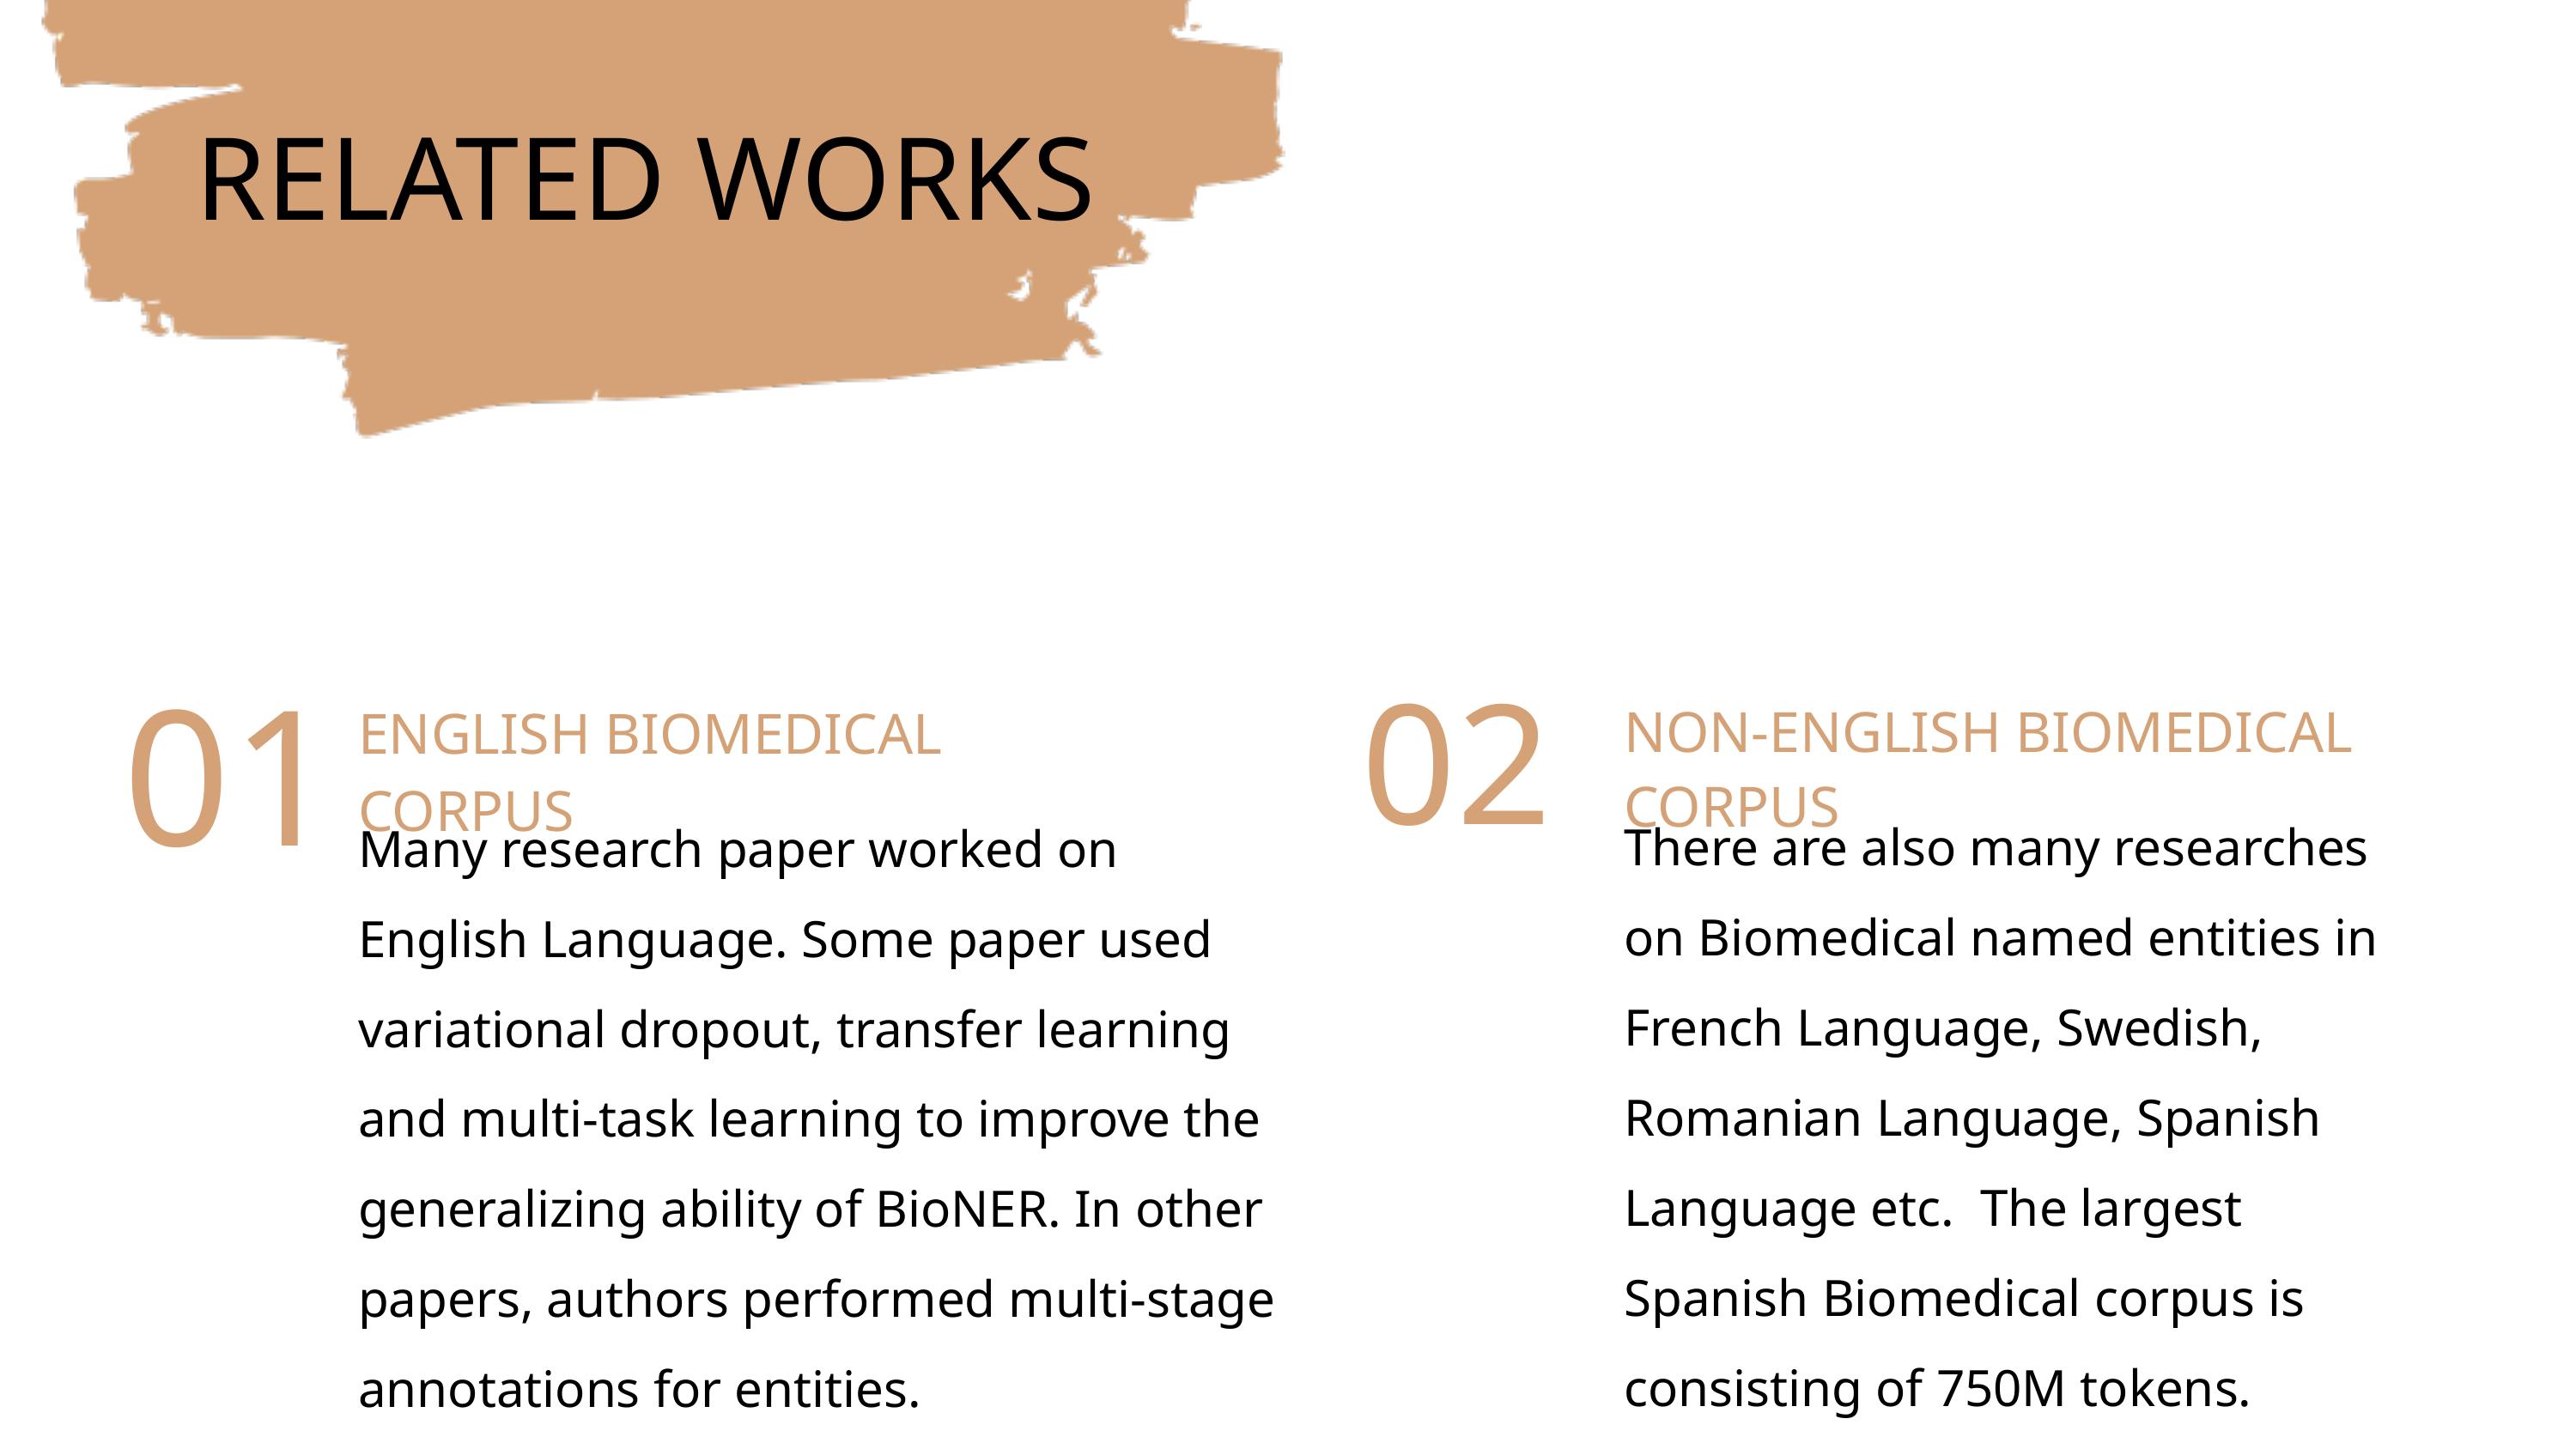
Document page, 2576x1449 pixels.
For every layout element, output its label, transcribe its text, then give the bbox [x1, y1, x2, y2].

text_box Many research paper worked on English Language. Some paper used variational dropout, transfer learning and multi-task learning to improve the generalizing ability of BioNER. In other papers, authors performed multi-stage annotations for entities. [358, 786, 1285, 1418]
text_box NON-ENGLISH BIOMEDICAL CORPUS [1624, 688, 2523, 839]
text_box 01 [123, 621, 359, 884]
picture [35, 0, 1285, 439]
text_box There are also many researches on Biomedical named entities in French Language, Swedish, Romanian Language, Spanish Language etc. The largest Spanish Biomedical corpus is consisting of 750M tokens. [1624, 839, 2432, 1416]
text_box 02 [1361, 625, 1595, 858]
text_box ENGLISH BIOMEDICAL CORPUS [359, 688, 1126, 843]
